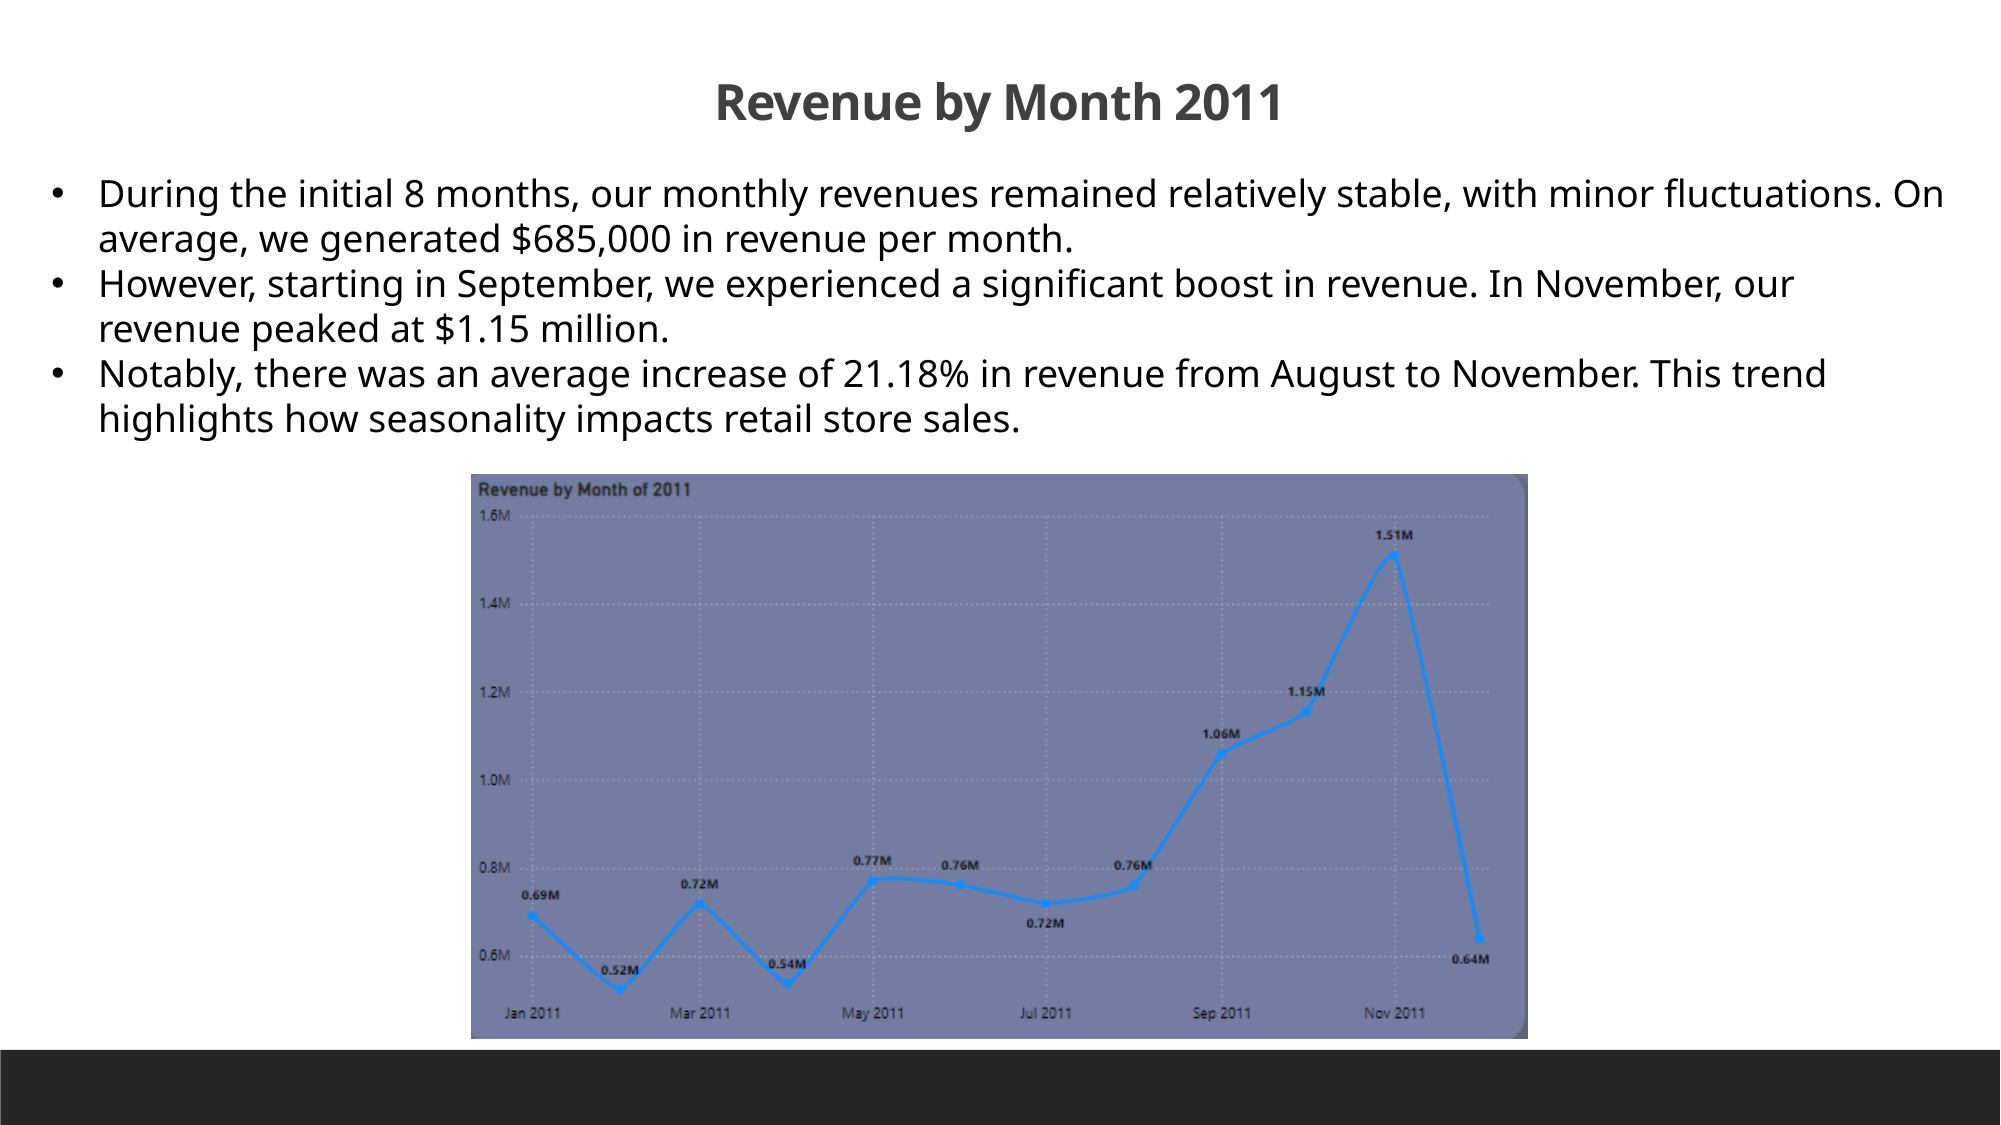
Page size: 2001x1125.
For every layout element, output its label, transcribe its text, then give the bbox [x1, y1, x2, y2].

picture [470, 473, 1529, 1039]
title Revenue by Month 2011 [0, 33, 2000, 140]
text_box During the initial 8 months, our monthly revenues remained relatively stable, with minor fluctuations. On average, we generated $685,000 in revenue per month. However, starting in September, we experienced a significant boost in revenue. In November, our revenue peaked at $1.15 million. Notably, there was an average increase of 21.18% in revenue from August to November. This trend highlights how seasonality impacts retail store sales. [36, 162, 1964, 448]
